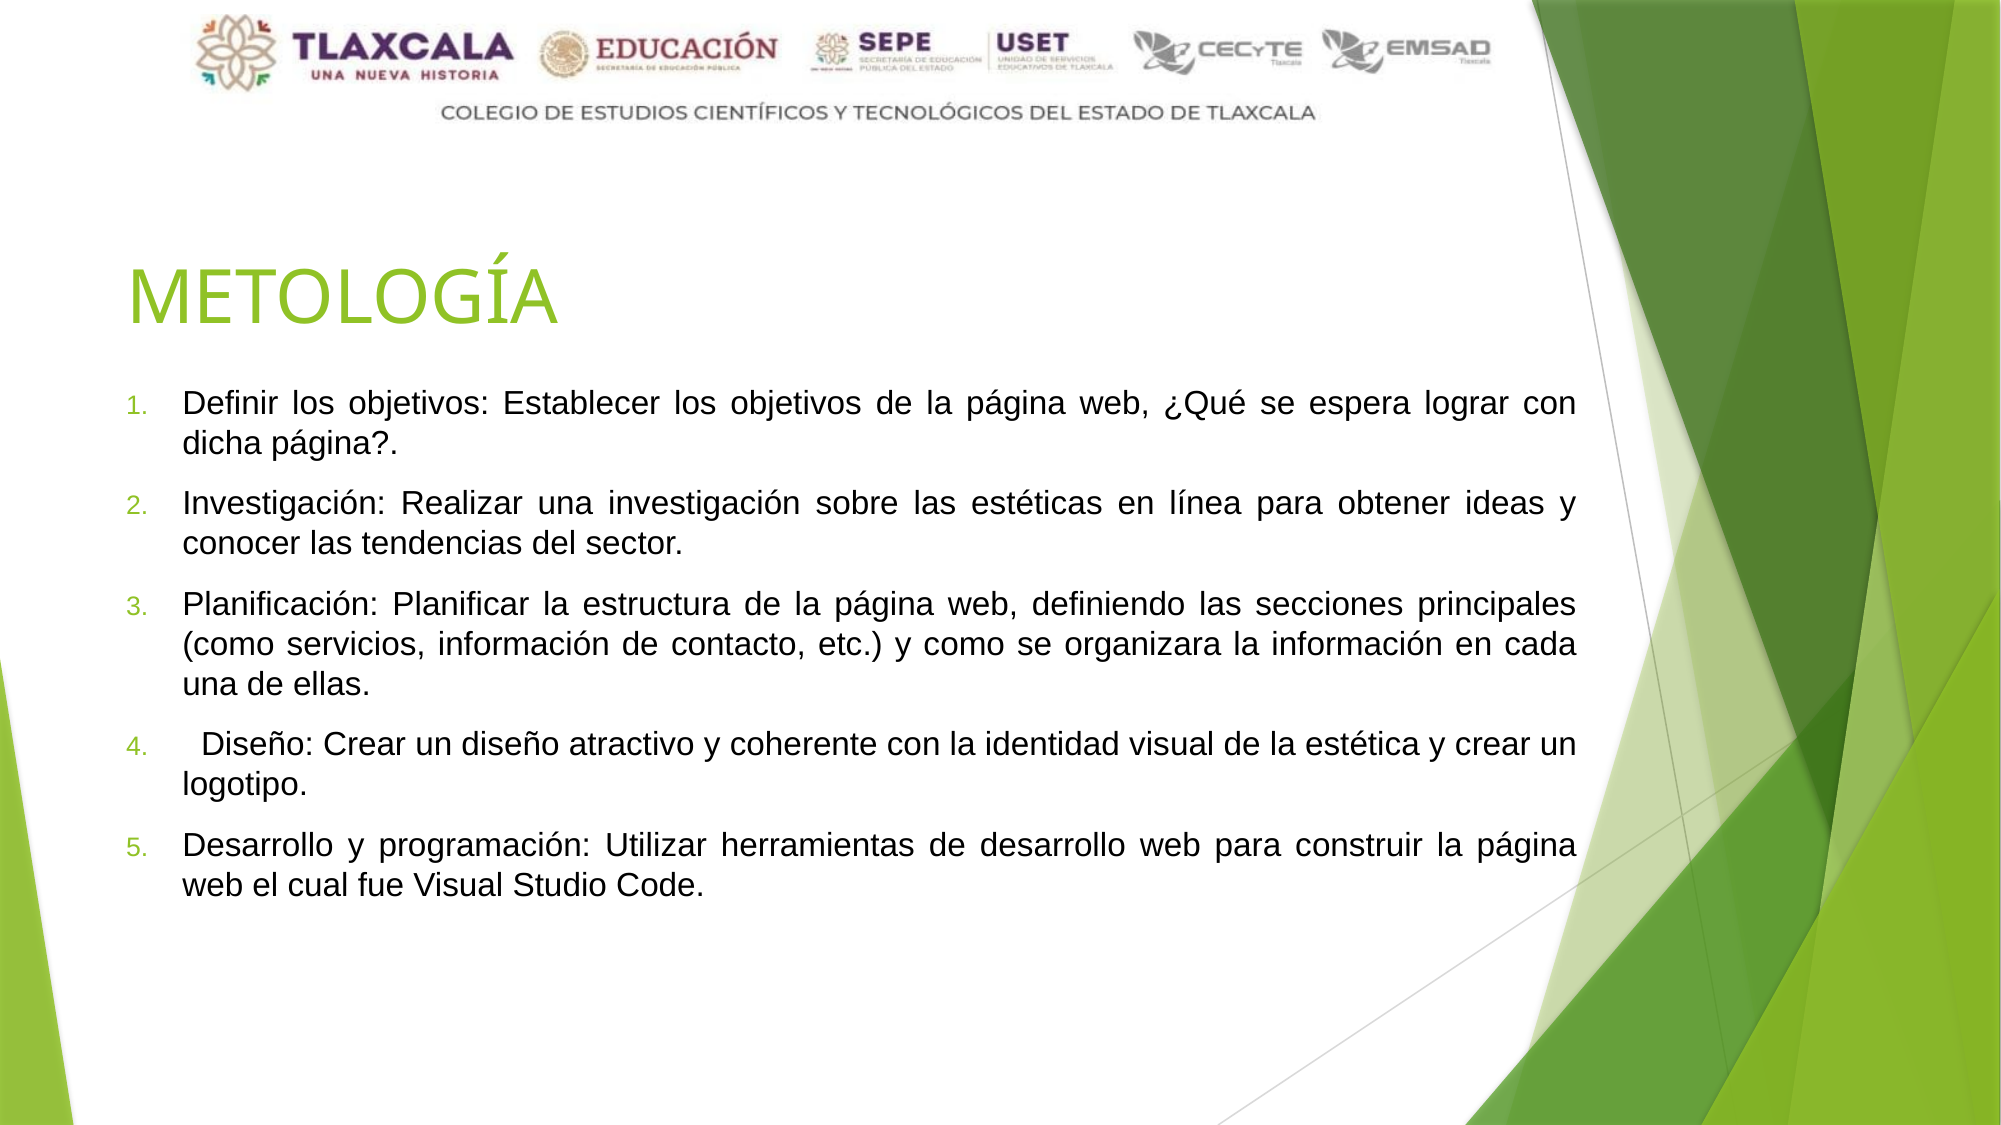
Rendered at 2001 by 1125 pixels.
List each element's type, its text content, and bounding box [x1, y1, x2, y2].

picture [149, 13, 1527, 133]
title METOLOGÍA [111, 241, 1522, 373]
list Definir los objetivos: Establecer los objetivos de la página web, ¿Qué se espera lograr con dicha página?. Investigación: Realizar una investigación sobre las estéticas en línea para obtener ideas y conocer las tendencias del sector. Planificación: Planificar la estructura de la página web, definiendo las secciones principales (como servicios, información de contacto, etc.) y como se organizara la información en cada una de ellas. Diseño: Crear un diseño atractivo y coherente con la identidad visual de la estética y crear un logotipo. Desarrollo y programación: Utilizar herramientas de desarrollo web para construir la página web el cual fue Visual Studio Code. [111, 373, 1595, 991]
